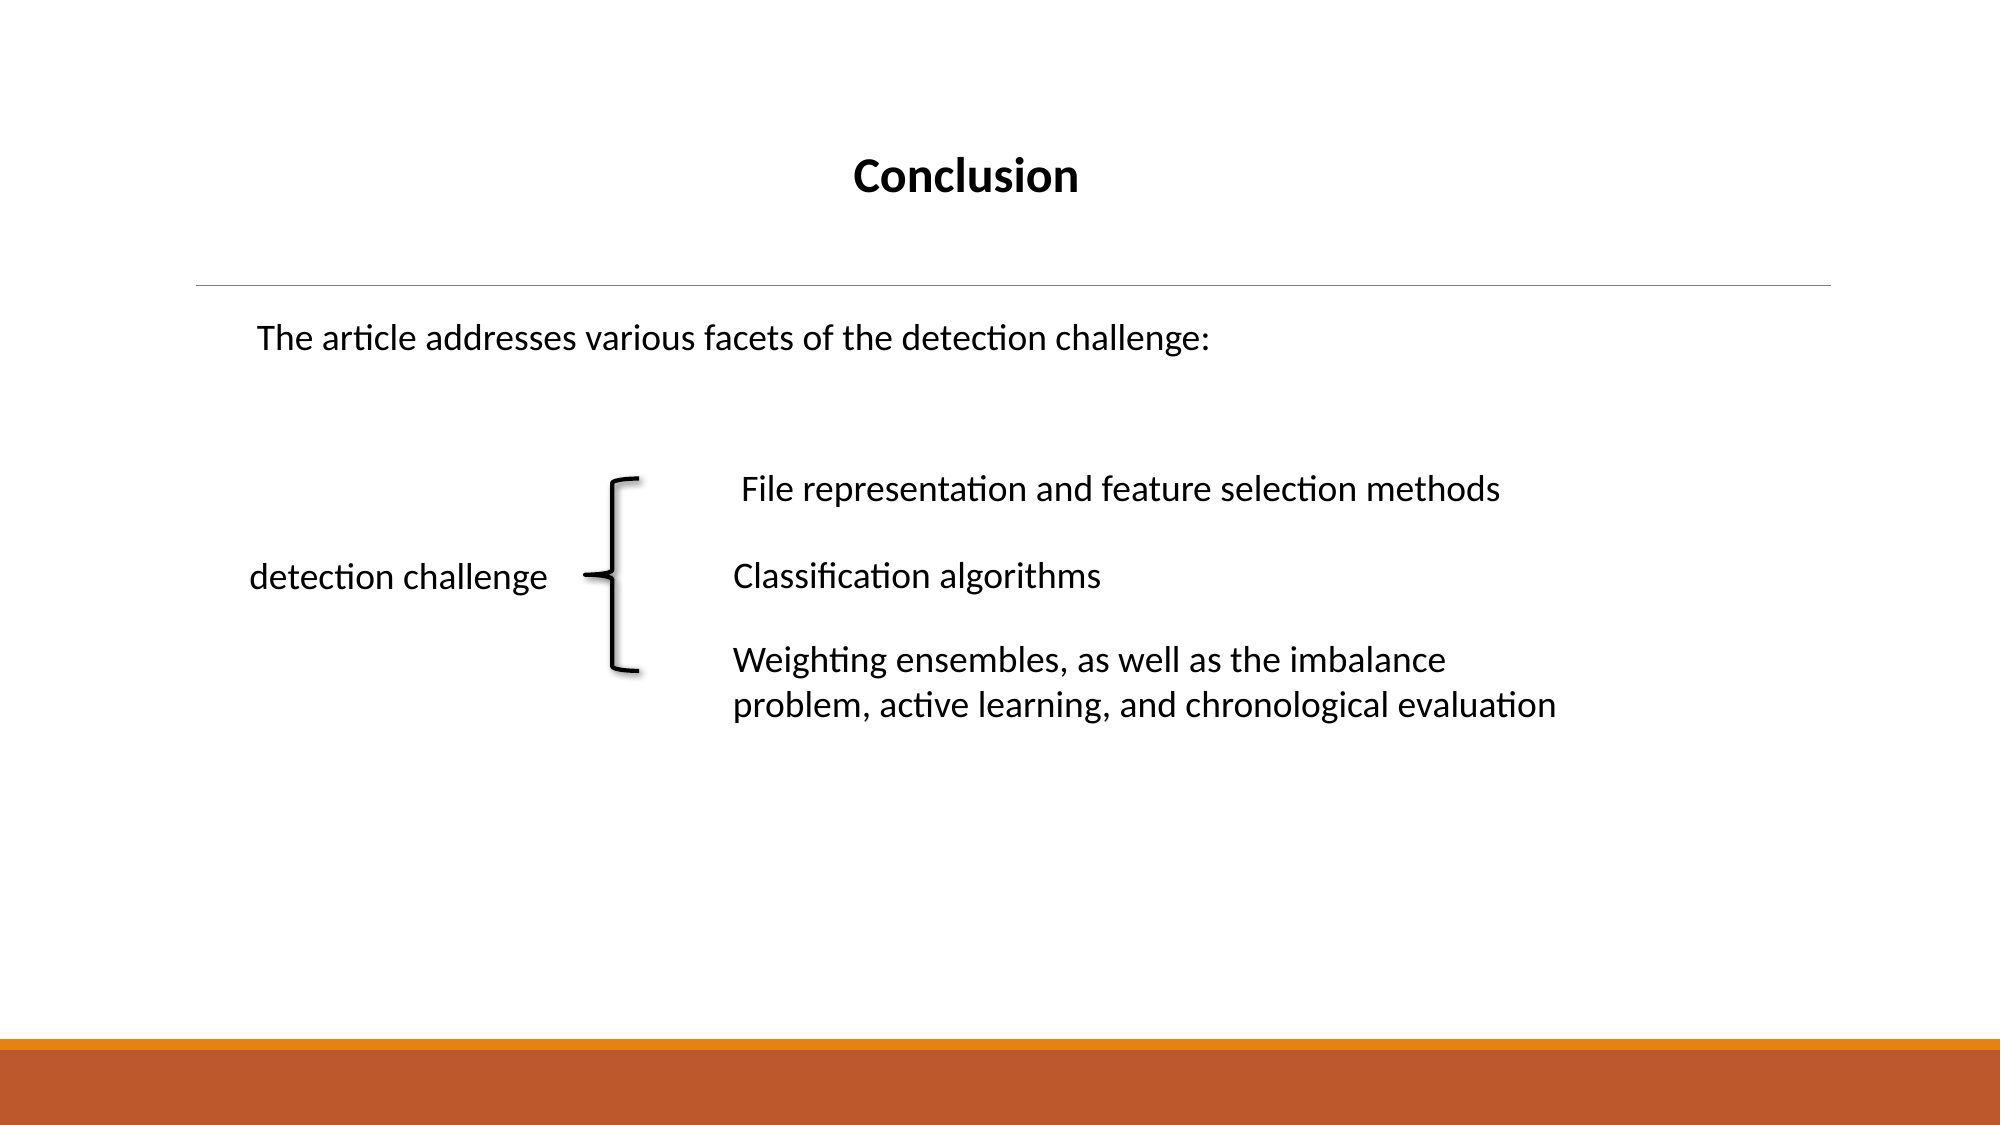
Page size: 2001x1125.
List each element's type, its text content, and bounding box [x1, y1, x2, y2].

text_box Weighting ensembles, as well as the imbalance problem, active learning, and chronological evaluation [718, 627, 1849, 733]
text_box Conclusion [838, 134, 1095, 210]
text_box Classification algorithms [718, 544, 1117, 604]
text_box File representation and feature selection methods [718, 457, 1517, 517]
text_box detection challenge [226, 544, 564, 605]
text_box The article addresses various facets of the detection challenge: [242, 305, 1823, 366]
text_box [583, 476, 640, 674]
